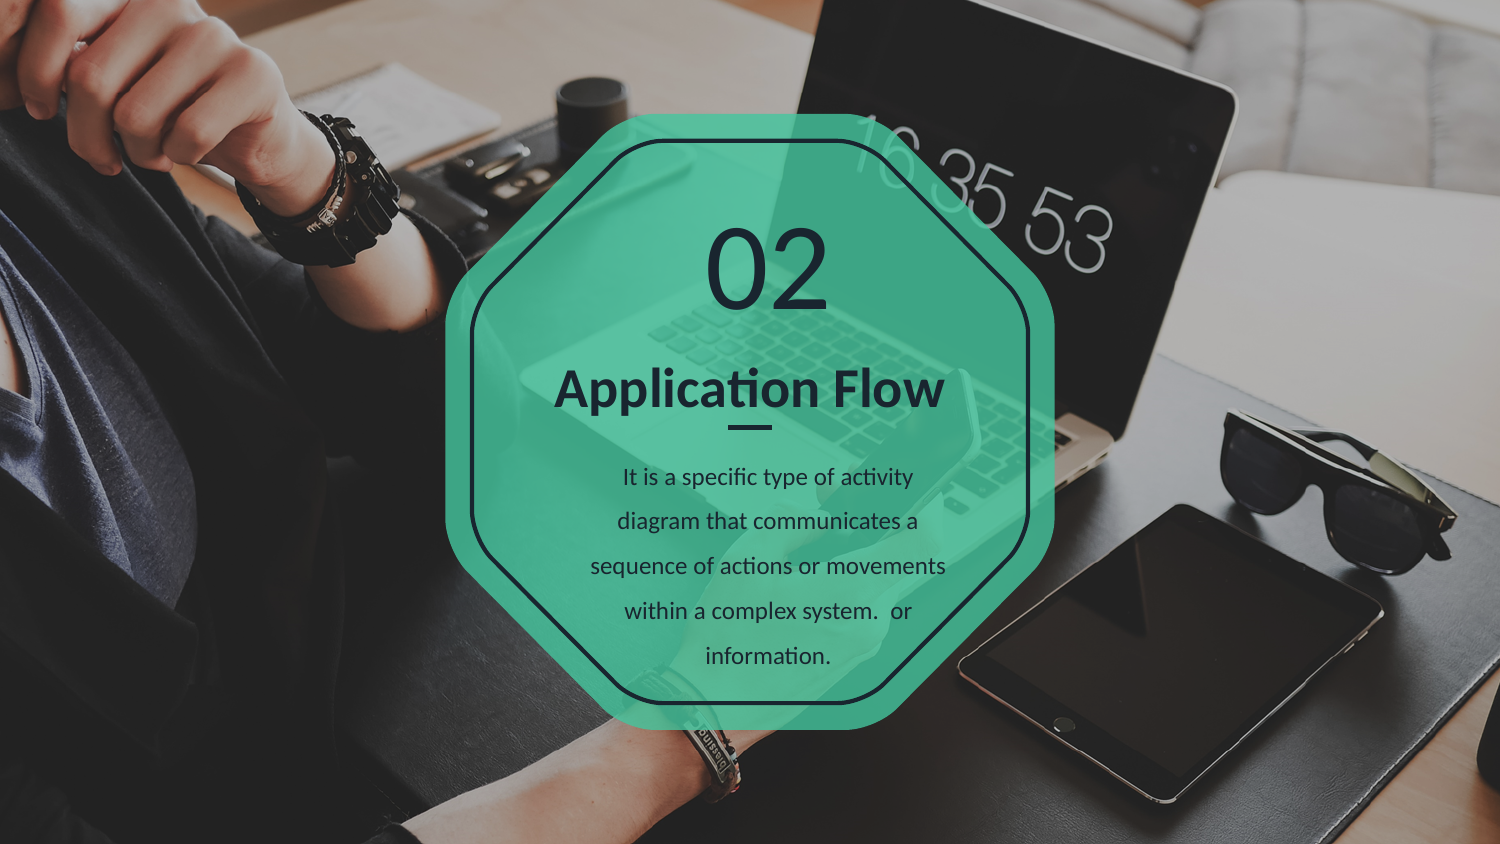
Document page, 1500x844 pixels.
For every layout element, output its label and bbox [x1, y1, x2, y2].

text_box [445, 113, 1055, 730]
picture [0, 0, 1500, 844]
